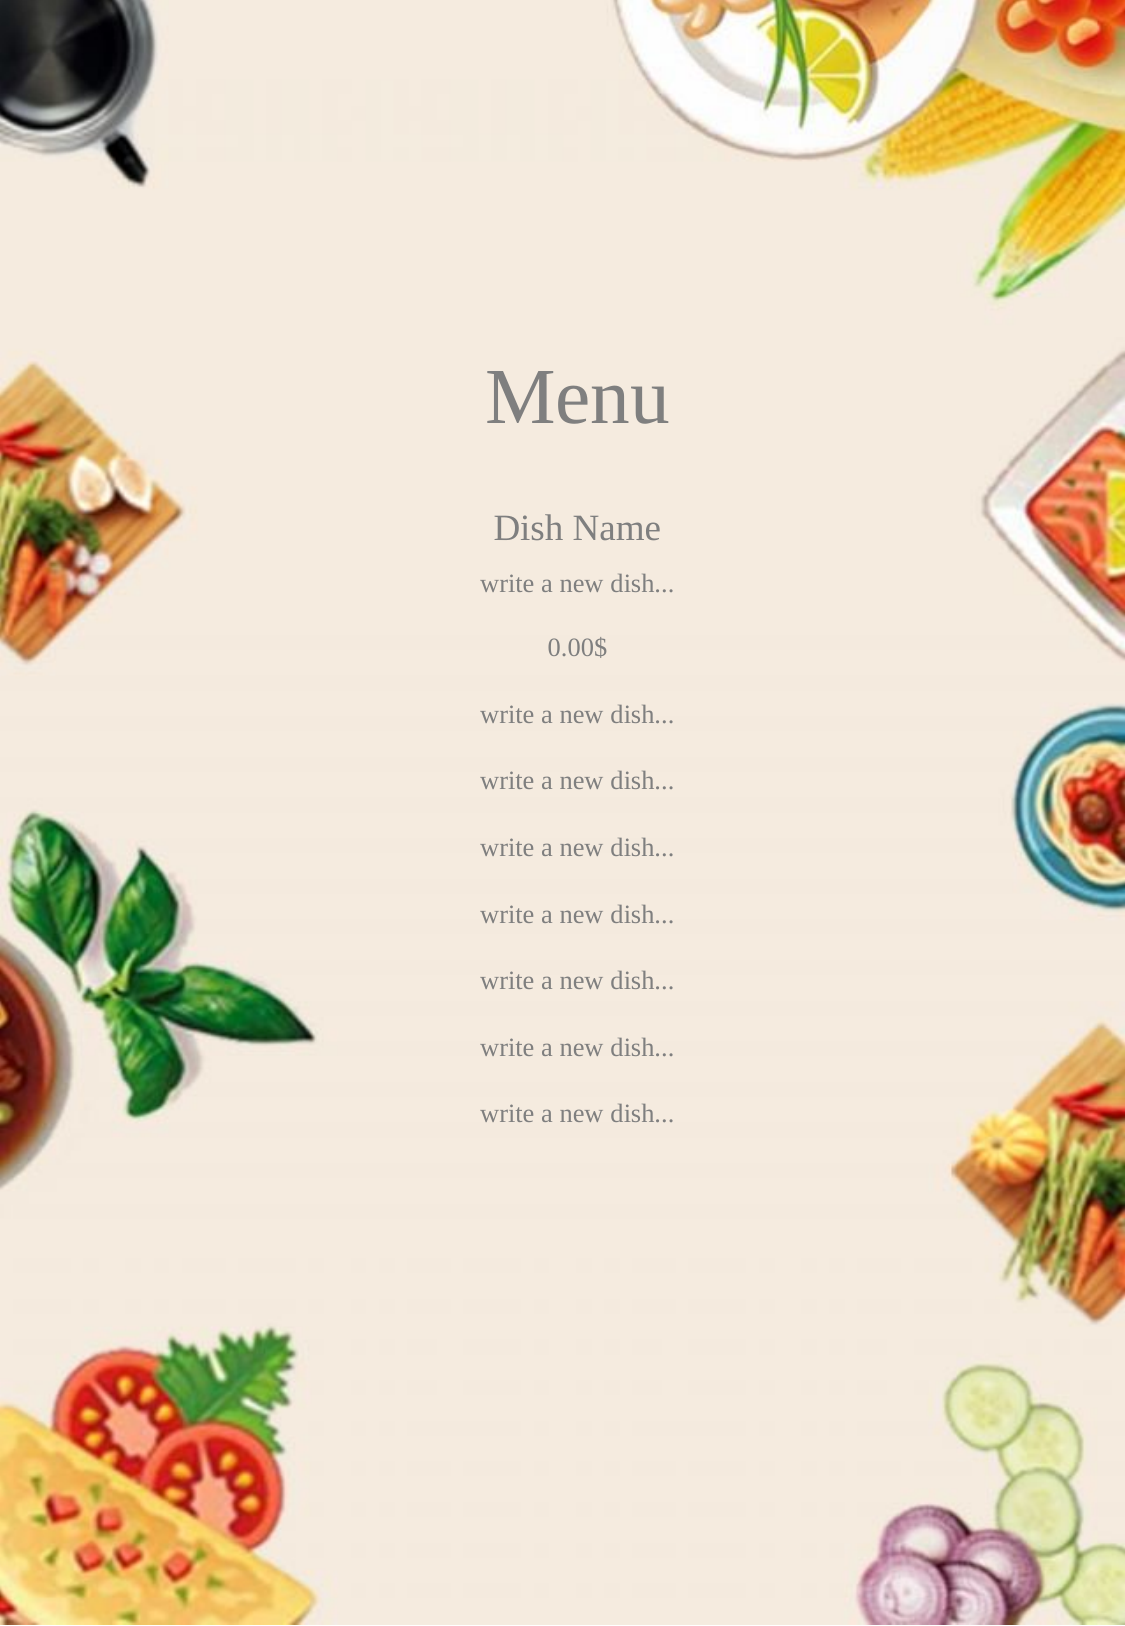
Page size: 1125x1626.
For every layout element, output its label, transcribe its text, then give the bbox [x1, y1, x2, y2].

text_box write a new dish... [353, 955, 802, 1021]
text_box write a new dish... [353, 1021, 802, 1088]
text_box write a new dish... [353, 821, 802, 888]
text_box write a new dish... [353, 688, 802, 755]
text_box write a new dish... [353, 888, 802, 955]
picture [0, 0, 1125, 1625]
text_box write a new dish... [353, 574, 802, 638]
text_box 0.00$ [353, 638, 802, 688]
text_box write a new dish... [353, 1088, 802, 1168]
text_box write a new dish... [353, 755, 802, 821]
text_box Dish Name [353, 494, 802, 574]
text_box Menu [353, 336, 802, 416]
